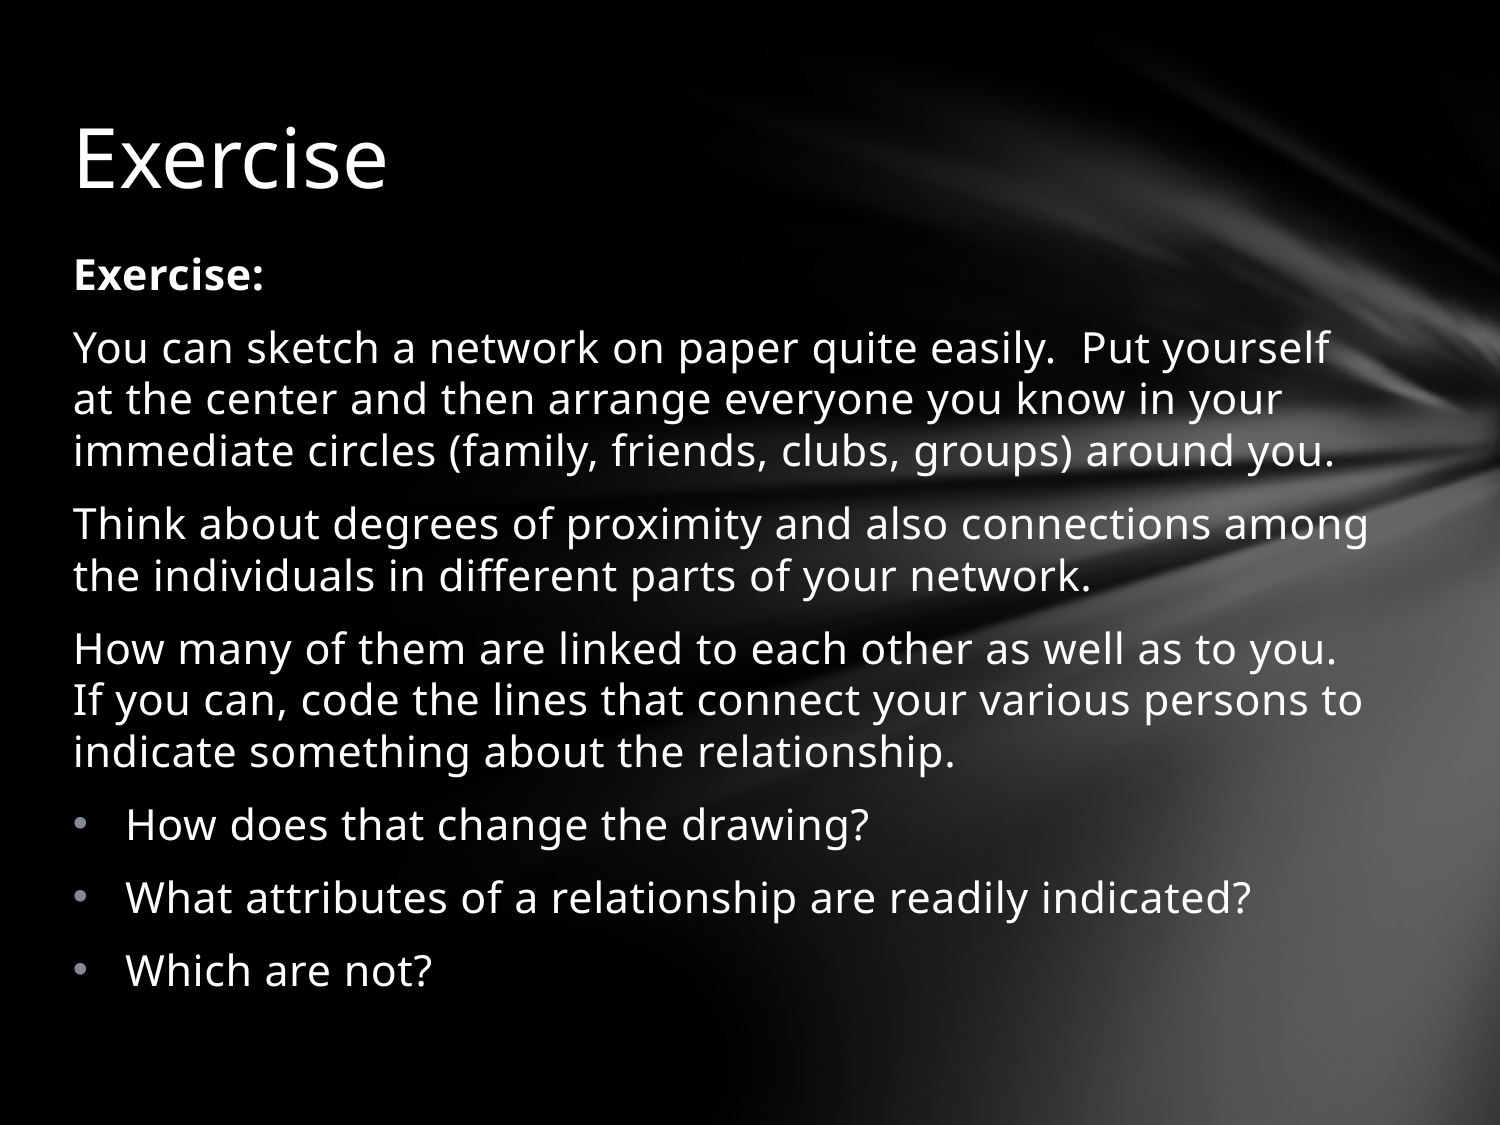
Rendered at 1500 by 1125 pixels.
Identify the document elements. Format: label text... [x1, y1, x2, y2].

list Exercise: You can sketch a network on paper quite easily. Put yourself at the center and then arrange everyone you know in your immediate circles (family, friends, clubs, groups) around you. Think about degrees of proximity and also connections among the individuals in different parts of your network. How many of them are linked to each other as well as to you. If you can, code the lines that connect your various persons to indicate something about the relationship. How does that change the drawing? What attributes of a relationship are readily indicated? Which are not? [57, 239, 1388, 1038]
title Exercise [57, 37, 1318, 213]
